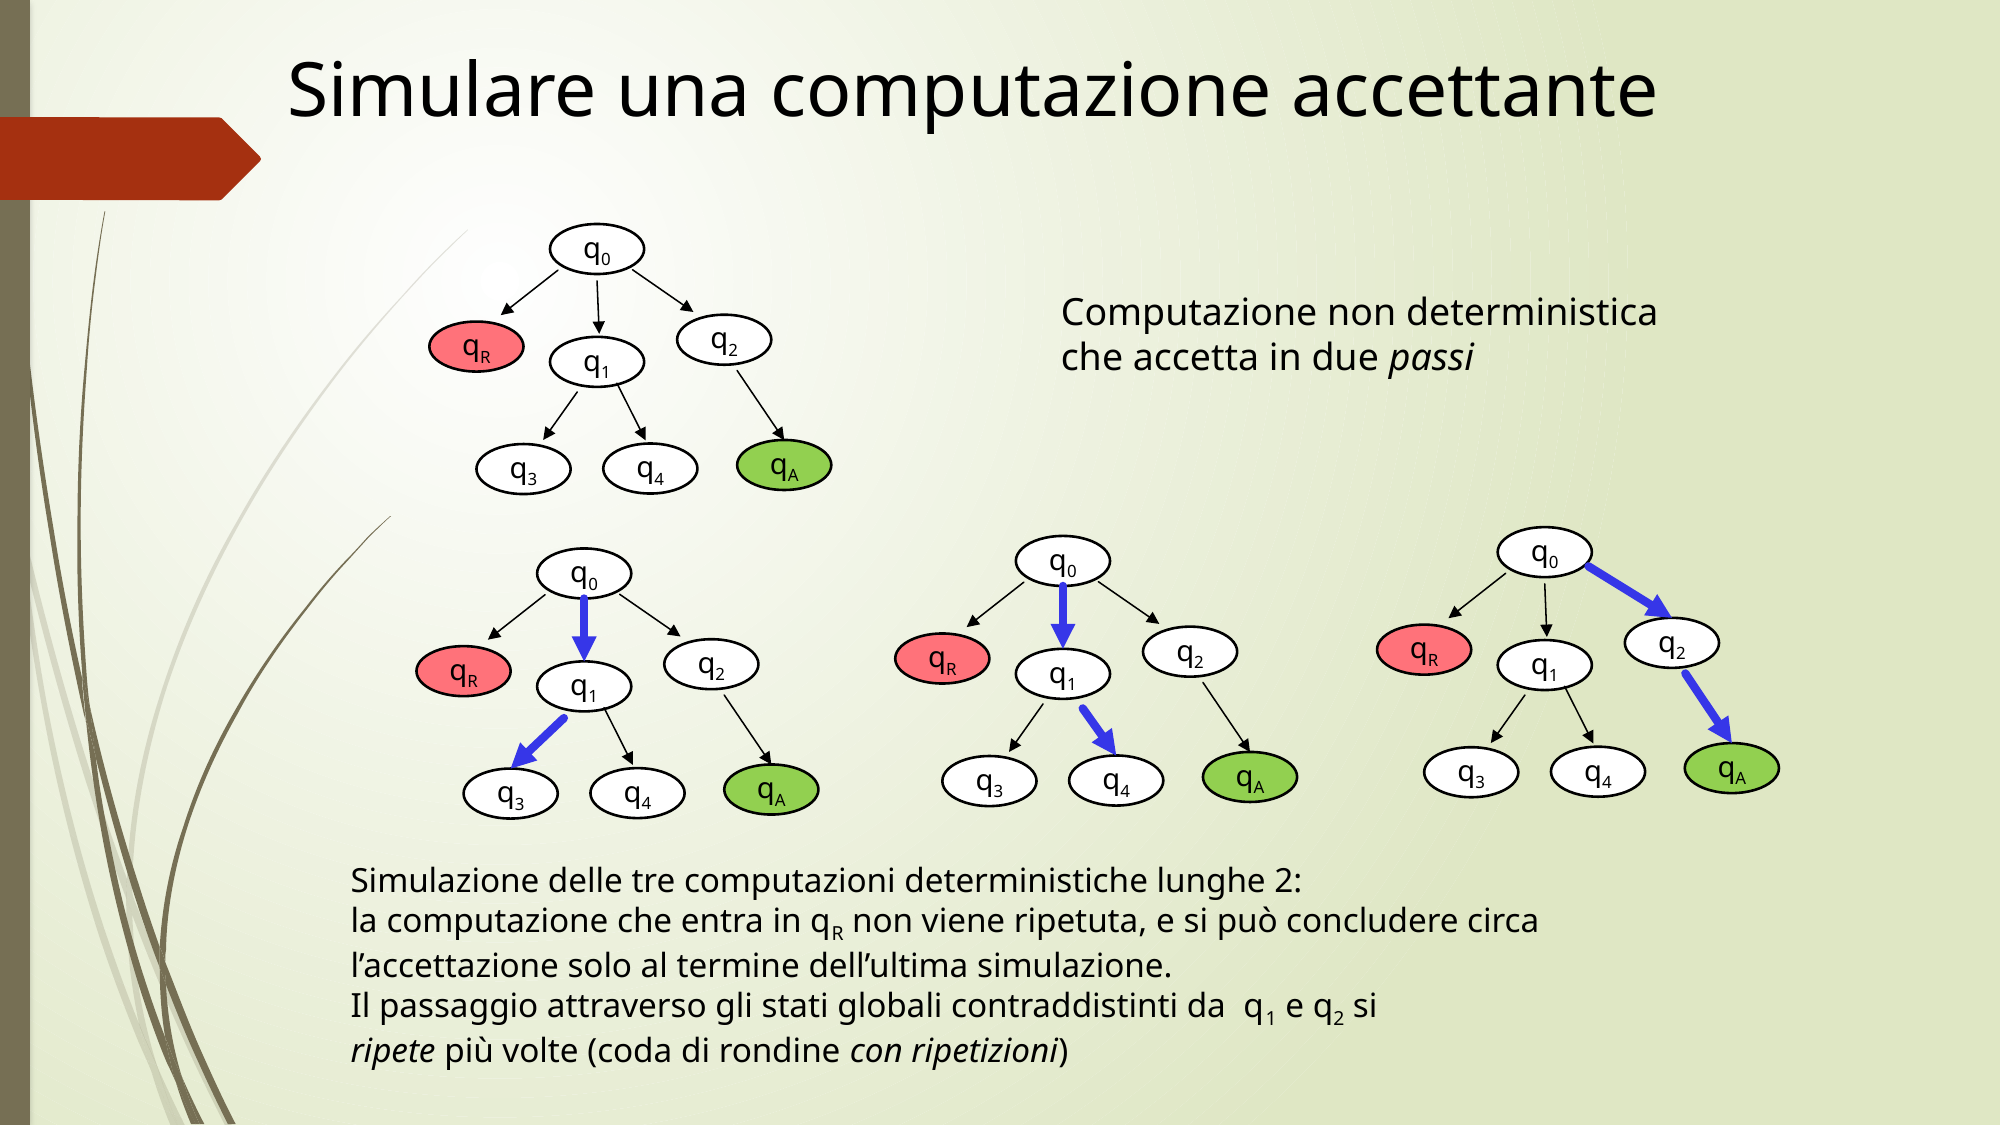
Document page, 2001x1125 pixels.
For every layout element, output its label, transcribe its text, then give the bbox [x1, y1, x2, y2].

text_box q3 [475, 442, 572, 496]
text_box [1008, 703, 1044, 753]
text_box qR [893, 632, 991, 685]
text_box q1 [535, 660, 633, 713]
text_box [487, 594, 546, 640]
text_box q2 [662, 637, 760, 691]
text_box q4 [589, 766, 686, 820]
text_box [1685, 673, 1733, 744]
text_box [1588, 566, 1673, 619]
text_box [632, 269, 694, 313]
text_box q2 [675, 313, 773, 367]
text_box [500, 269, 559, 316]
text_box qR [428, 320, 525, 373]
text_box q1 [1014, 647, 1112, 701]
text_box q0 [535, 547, 633, 600]
text_box q1 [1496, 638, 1594, 692]
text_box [596, 280, 600, 335]
text_box q0 [548, 222, 646, 276]
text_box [1544, 583, 1548, 638]
text_box Simulazione delle tre computazioni deterministiche lunghe 2: la computazione che entra in qR non viene ripetuta, e si può concludere circa l’accettazione solo al termine dell’ultima simulazione. Il passaggio attraverso gli stati globali contraddistinti da q1 e q2 si ripete più volte (coda di rondine con ripetizioni) [335, 851, 1565, 1077]
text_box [510, 717, 565, 769]
text_box q4 [1067, 754, 1165, 807]
text_box q3 [462, 767, 560, 820]
text_box q2 [1623, 616, 1721, 670]
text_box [723, 694, 772, 765]
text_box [1098, 581, 1160, 625]
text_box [966, 581, 1025, 628]
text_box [1202, 682, 1251, 753]
text_box qR [1375, 623, 1473, 676]
text_box q3 [941, 754, 1038, 808]
text_box qA [735, 438, 833, 492]
text_box q4 [601, 442, 699, 495]
text_box q2 [1141, 625, 1239, 678]
text_box q0 [1496, 525, 1594, 579]
text_box q1 [548, 335, 646, 389]
text_box qA [1683, 741, 1781, 795]
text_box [1082, 708, 1117, 756]
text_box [1490, 694, 1526, 744]
text_box qR [415, 644, 512, 698]
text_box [1448, 573, 1506, 619]
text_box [619, 594, 681, 637]
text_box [603, 707, 633, 766]
text_box qA [1201, 750, 1299, 804]
text_box q3 [1422, 745, 1520, 799]
text_box Computazione non deterministica che accetta in due passi [1045, 280, 1674, 386]
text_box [542, 391, 578, 441]
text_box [1564, 686, 1594, 744]
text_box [616, 382, 646, 441]
text_box q0 [1014, 534, 1112, 588]
title Simulare una computazione accettante [272, 34, 1792, 166]
text_box qA [722, 763, 820, 816]
text_box q4 [1549, 745, 1647, 799]
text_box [736, 370, 785, 441]
